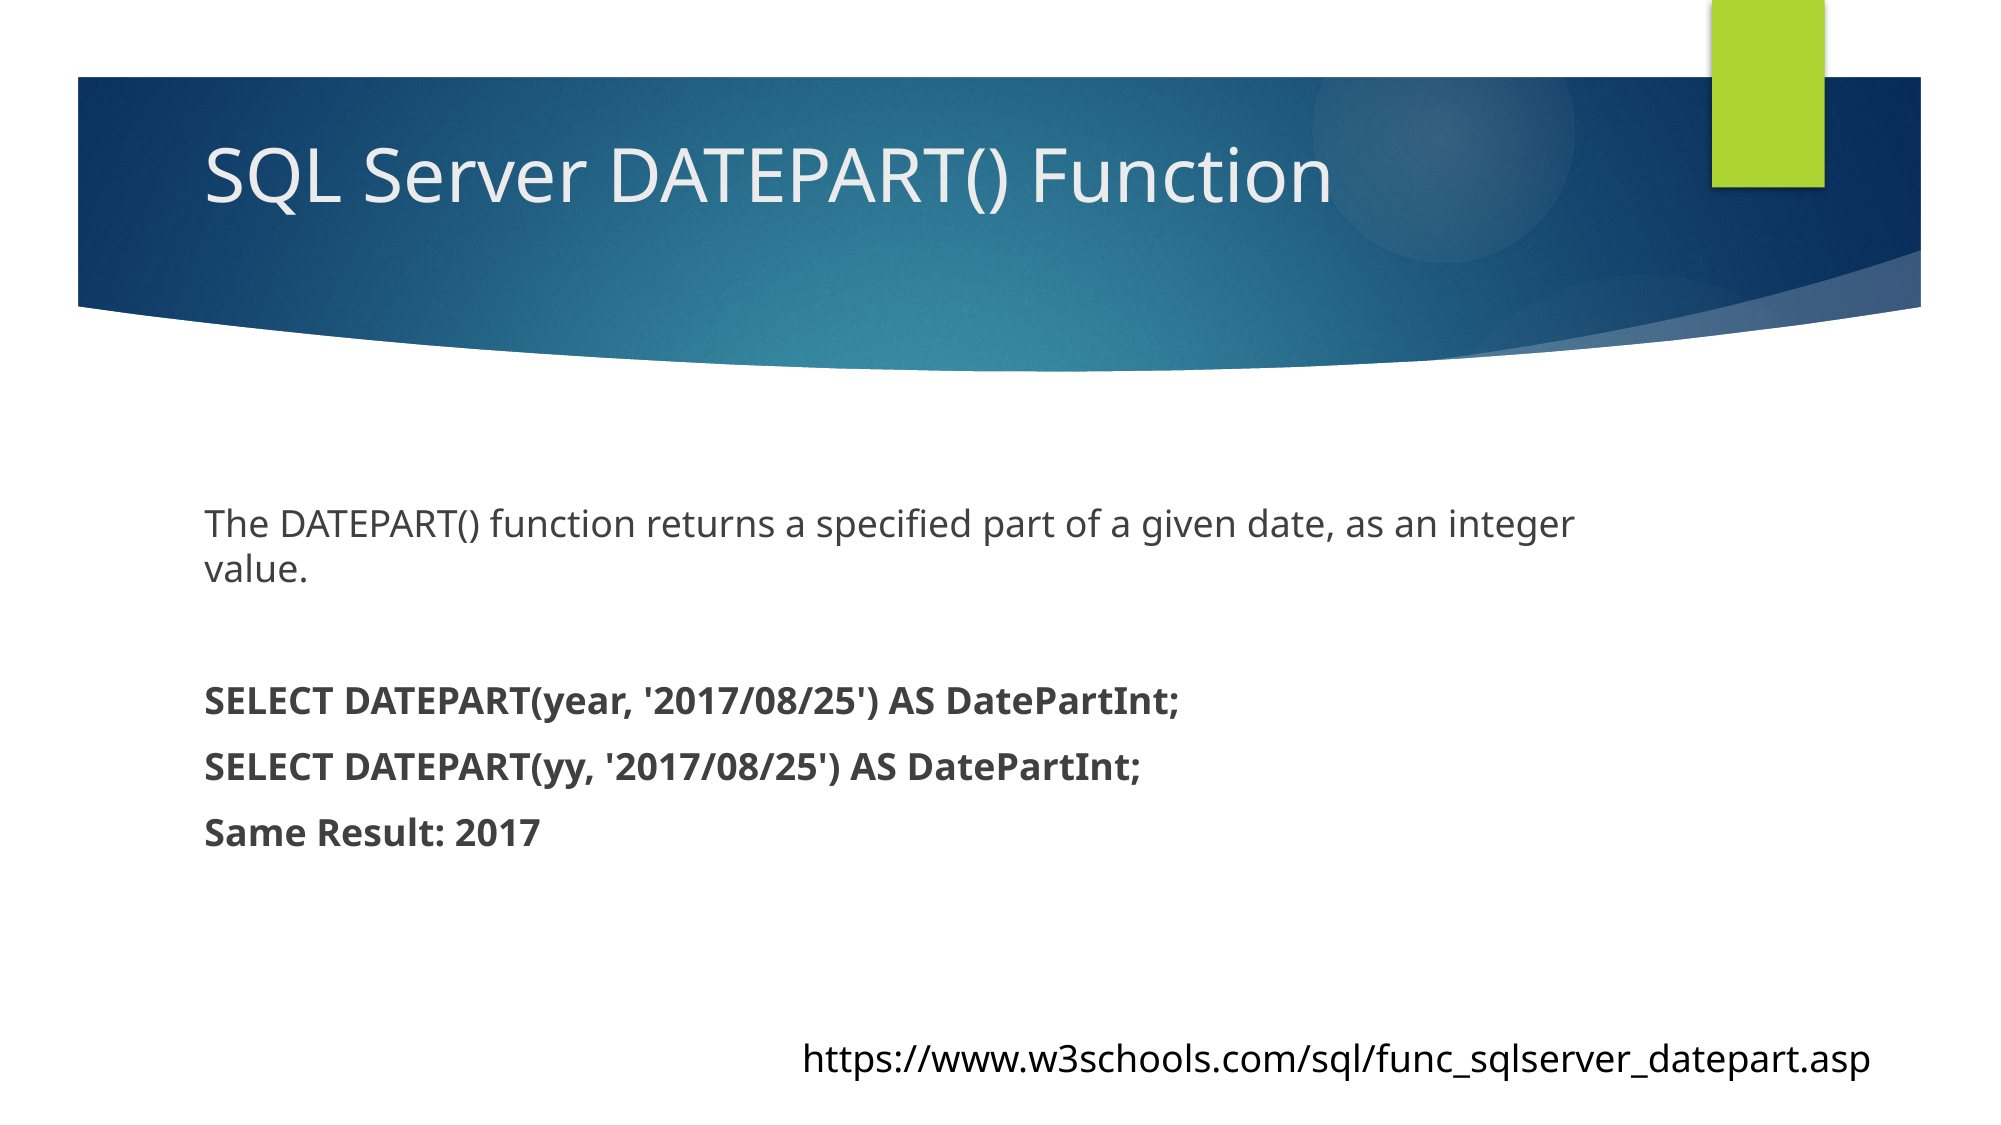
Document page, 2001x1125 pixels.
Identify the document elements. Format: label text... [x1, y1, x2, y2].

title SQL Server DATEPART() Function [189, 159, 1627, 276]
text_box https://www.w3schools.com/sql/func_sqlserver_datepart.asp [787, 1027, 1963, 1088]
list The DATEPART() function returns a specified part of a given date, as an integer value. SELECT DATEPART(year, '2017/08/25') AS DatePartInt; SELECT DATEPART(yy, '2017/08/25') AS DatePartInt; Same Result: 2017 [189, 427, 1627, 988]
